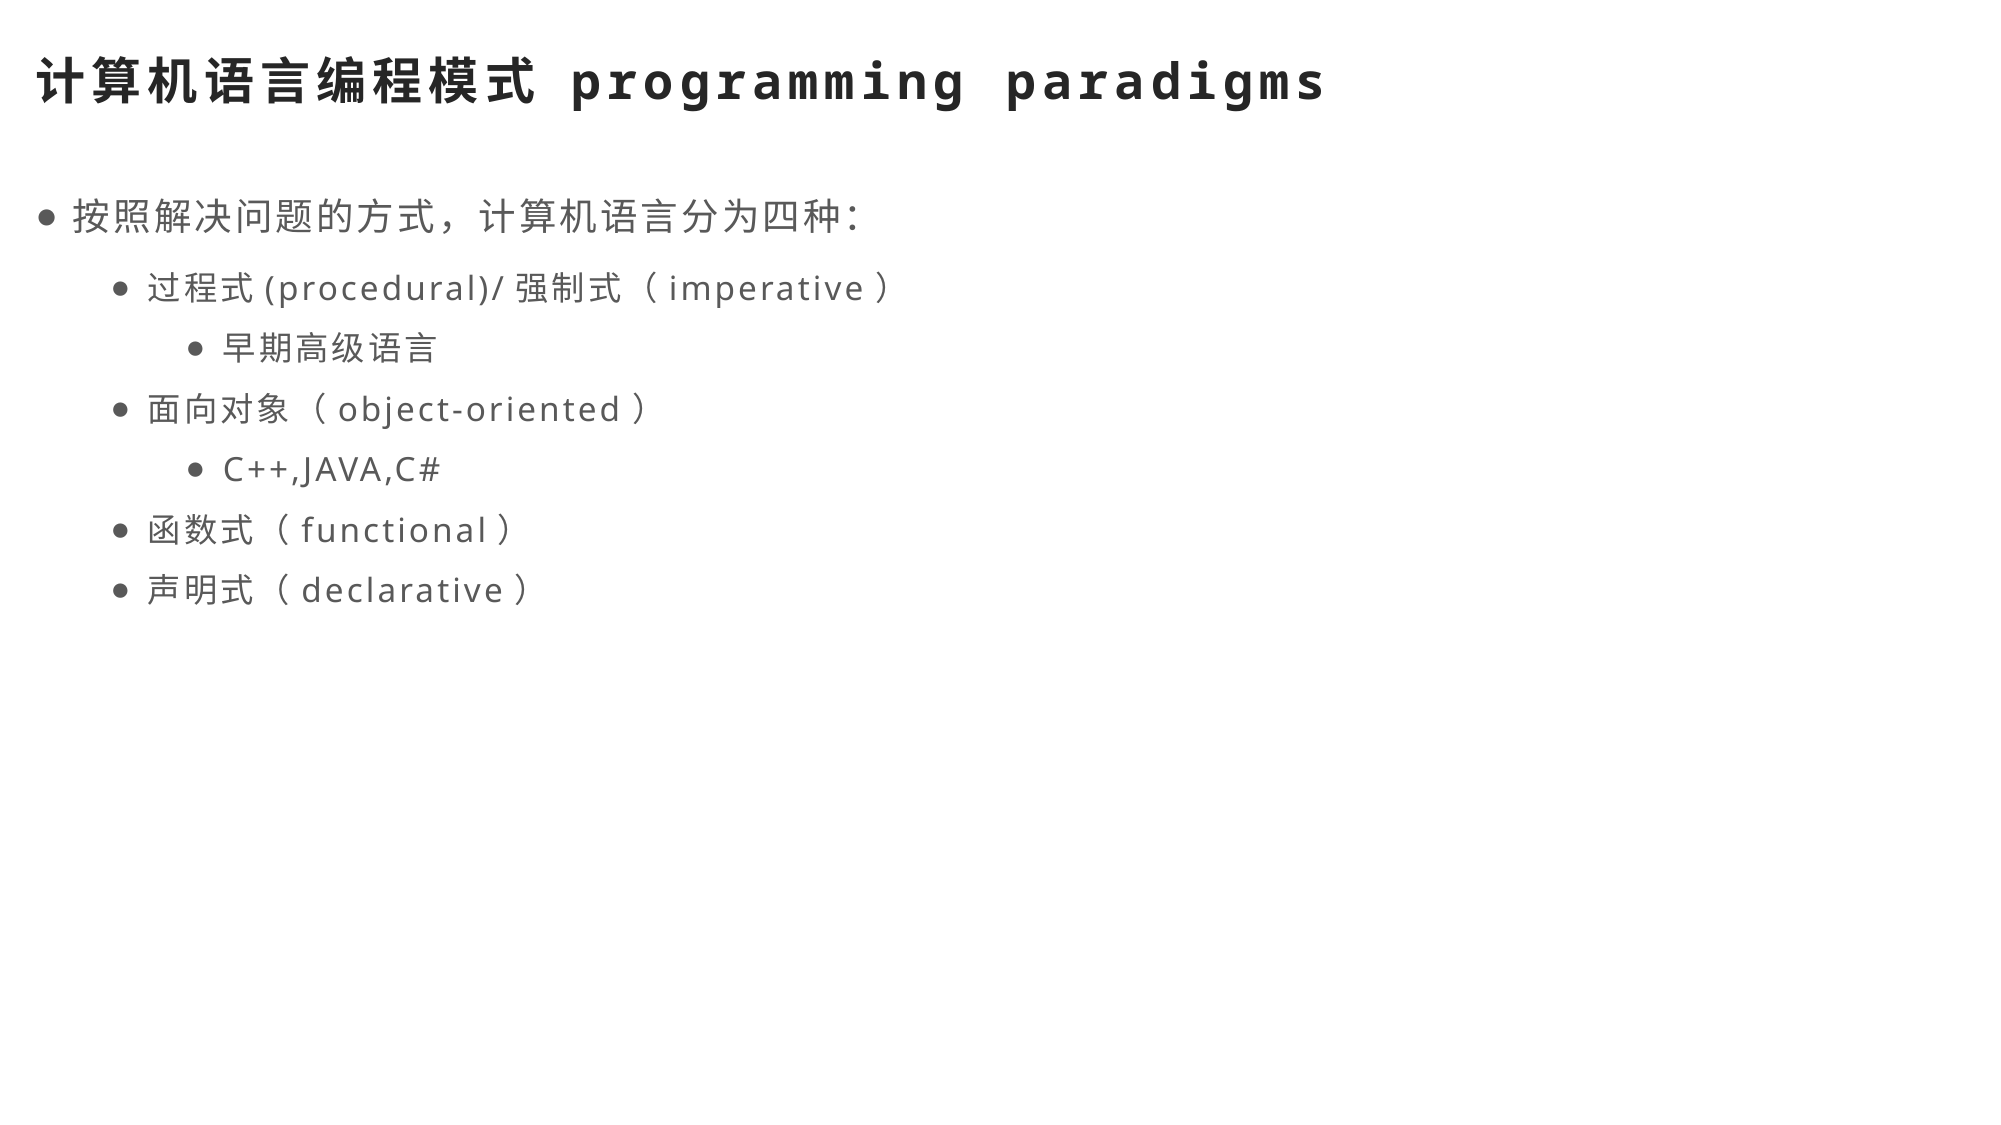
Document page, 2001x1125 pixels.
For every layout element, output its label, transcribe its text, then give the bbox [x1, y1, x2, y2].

list 按照解决问题的方式，计算机语言分为四种： 过程式(procedural)/强制式（imperative） 早期高级语言 面向对象（object-oriented） C++,JAVA,C# 函数式（functional） 声明式（declarative） [20, 172, 1960, 1075]
title 计算机语言编程模式 programming paradigms [20, 21, 1960, 138]
